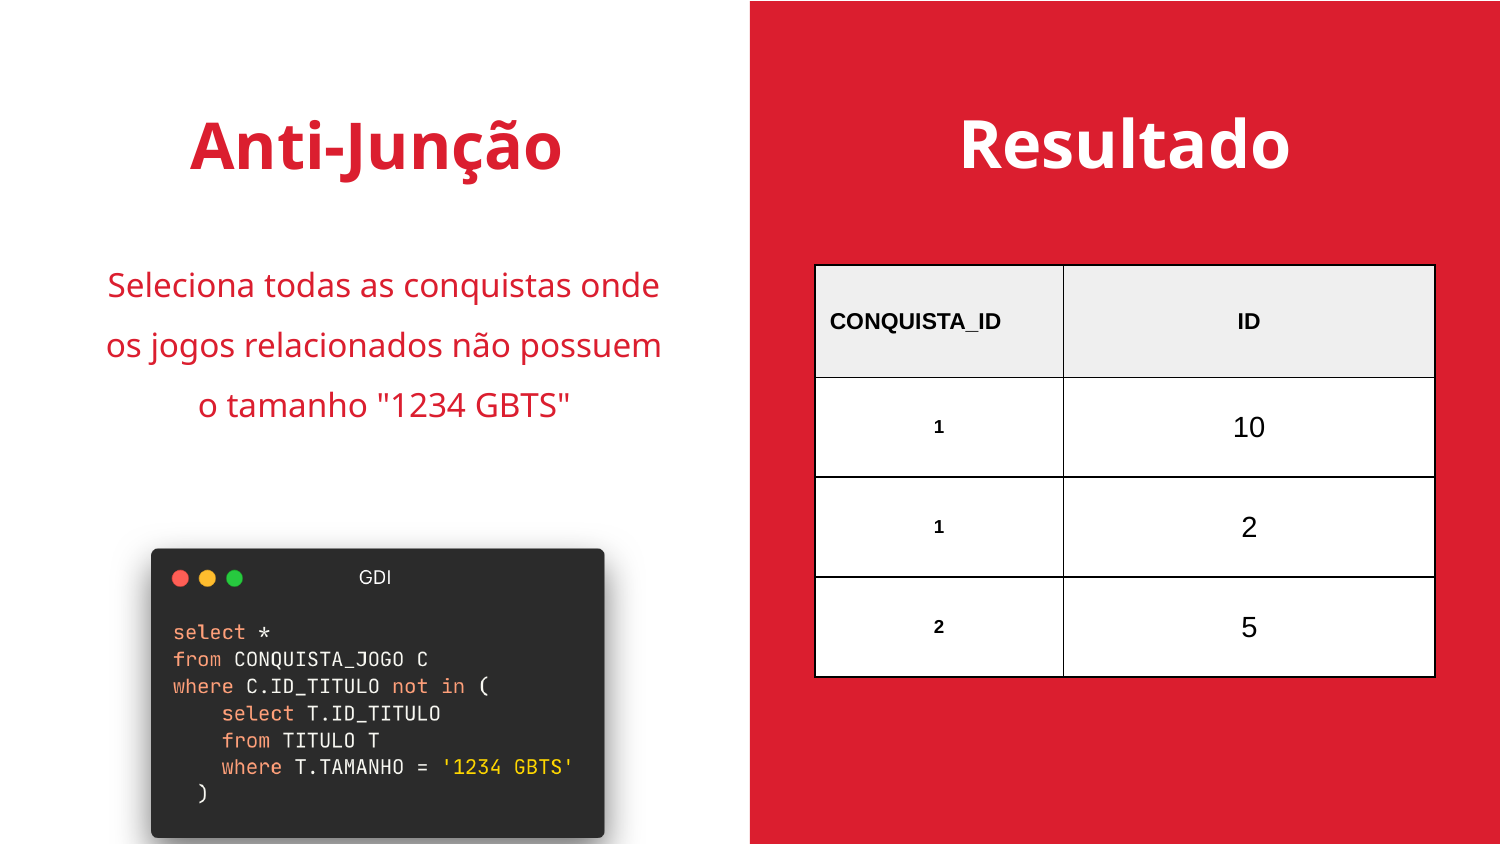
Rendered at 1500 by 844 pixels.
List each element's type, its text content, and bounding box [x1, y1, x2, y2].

table_cell 1 [816, 478, 1063, 576]
table_cell 1 [816, 378, 1063, 476]
table_cell 5 [1064, 578, 1434, 676]
title Anti-Junção [58, 47, 697, 198]
table_header ID [1064, 266, 1434, 377]
picture [109, 486, 646, 844]
table_cell 2 [816, 578, 1063, 676]
table_cell 10 [1064, 378, 1434, 476]
title Resultado [835, 47, 1415, 198]
text_box [749, 1, 1500, 844]
table_header CONQUISTA_ID [816, 266, 1063, 377]
title Seleciona todas as conquistas onde os jogos relacionados não possuem o tamanho "1234 GBTS" [81, 184, 688, 439]
table_cell 2 [1064, 478, 1434, 576]
